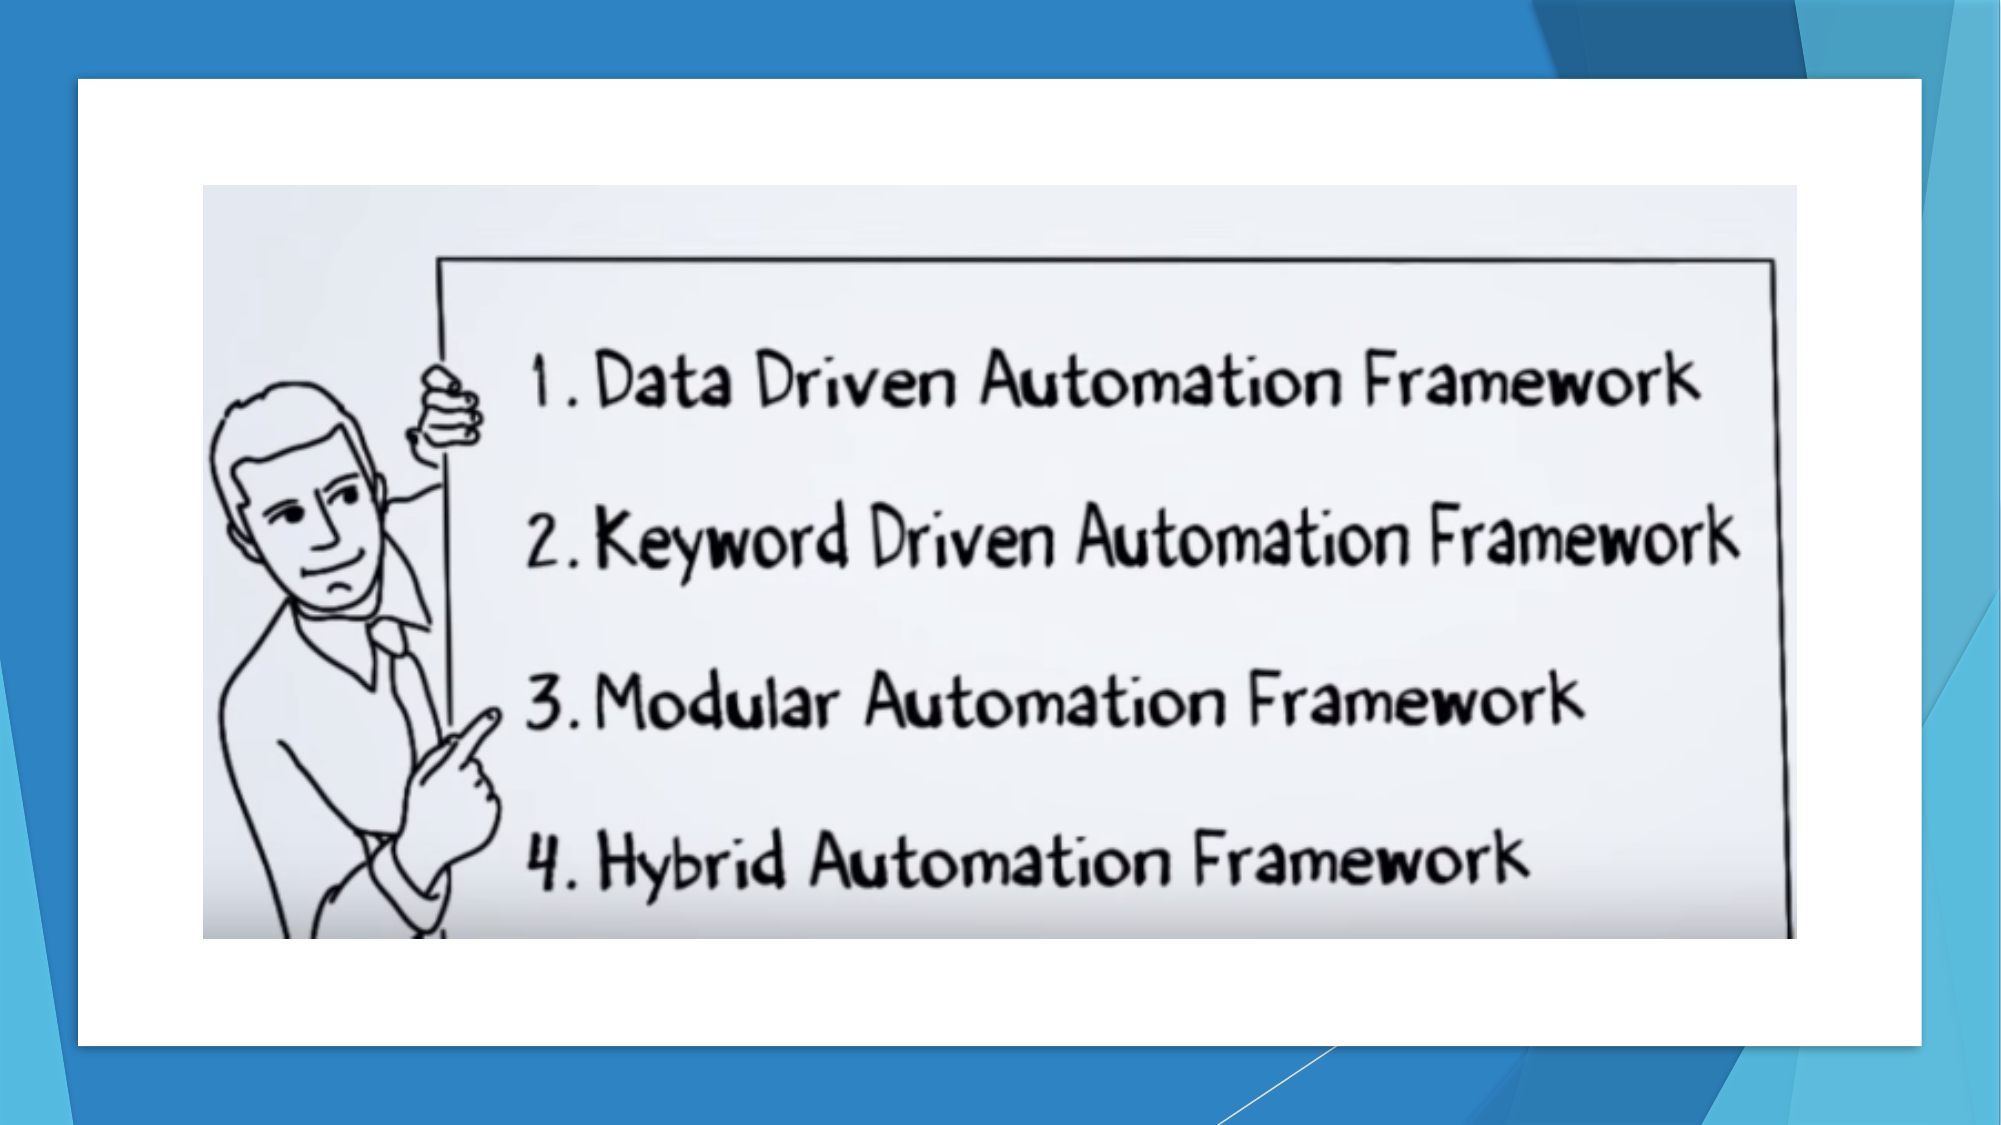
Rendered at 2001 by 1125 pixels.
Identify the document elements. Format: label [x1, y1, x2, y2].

text_box [0, 0, 2000, 1125]
list [202, 185, 1798, 940]
